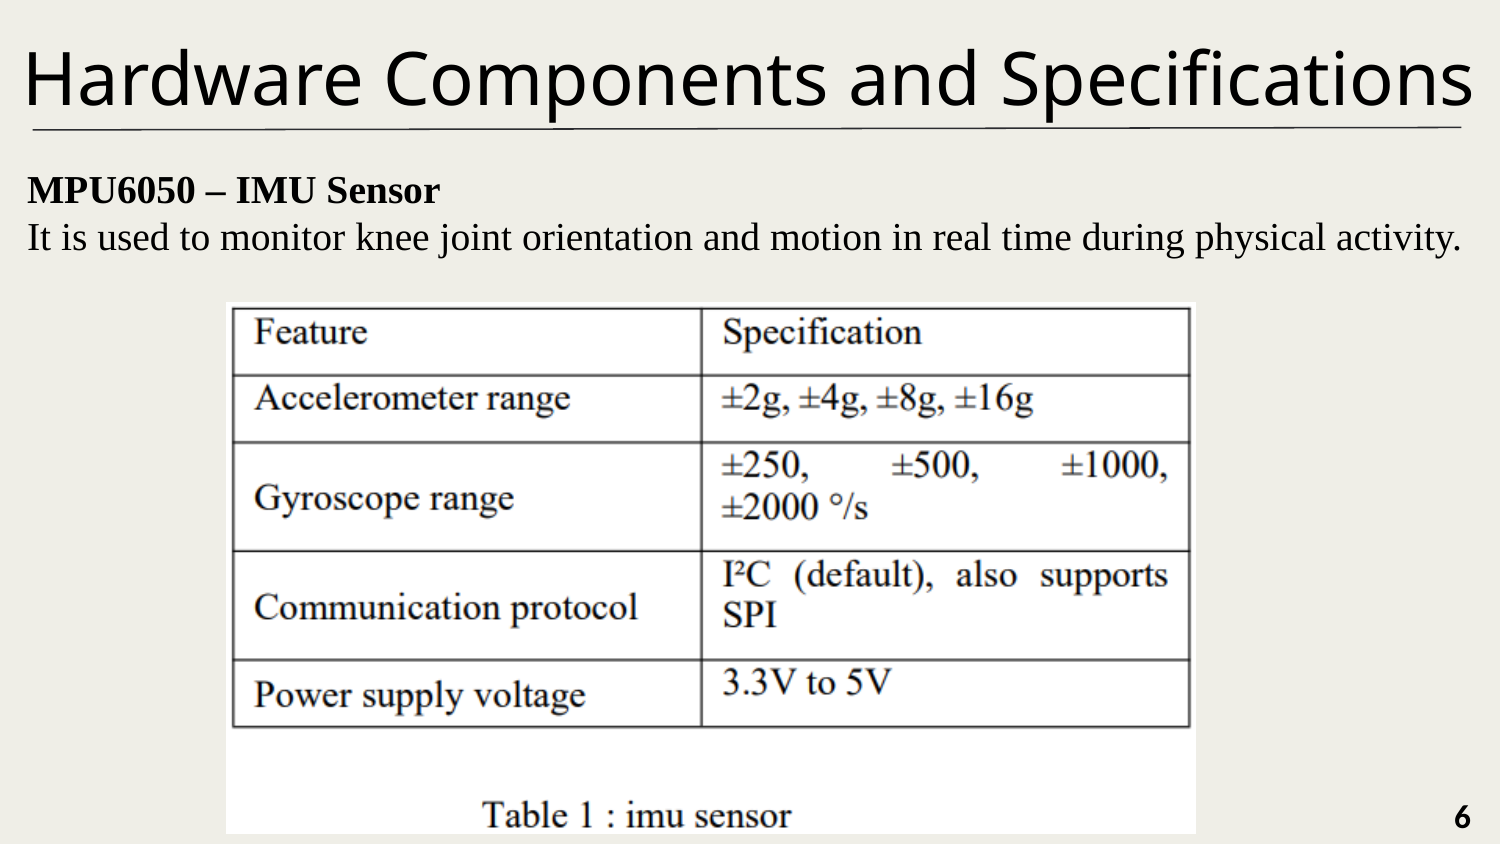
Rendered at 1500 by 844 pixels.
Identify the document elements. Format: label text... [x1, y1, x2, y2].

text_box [32, 127, 1462, 131]
picture [226, 301, 1196, 834]
text_box MPU6050 – IMU Sensor It is used to monitor knee joint orientation and motion in real time during physical activity. [12, 148, 1500, 290]
text_box 6 [1439, 779, 1500, 844]
text_box Hardware Components and Specifications [0, 16, 1500, 126]
